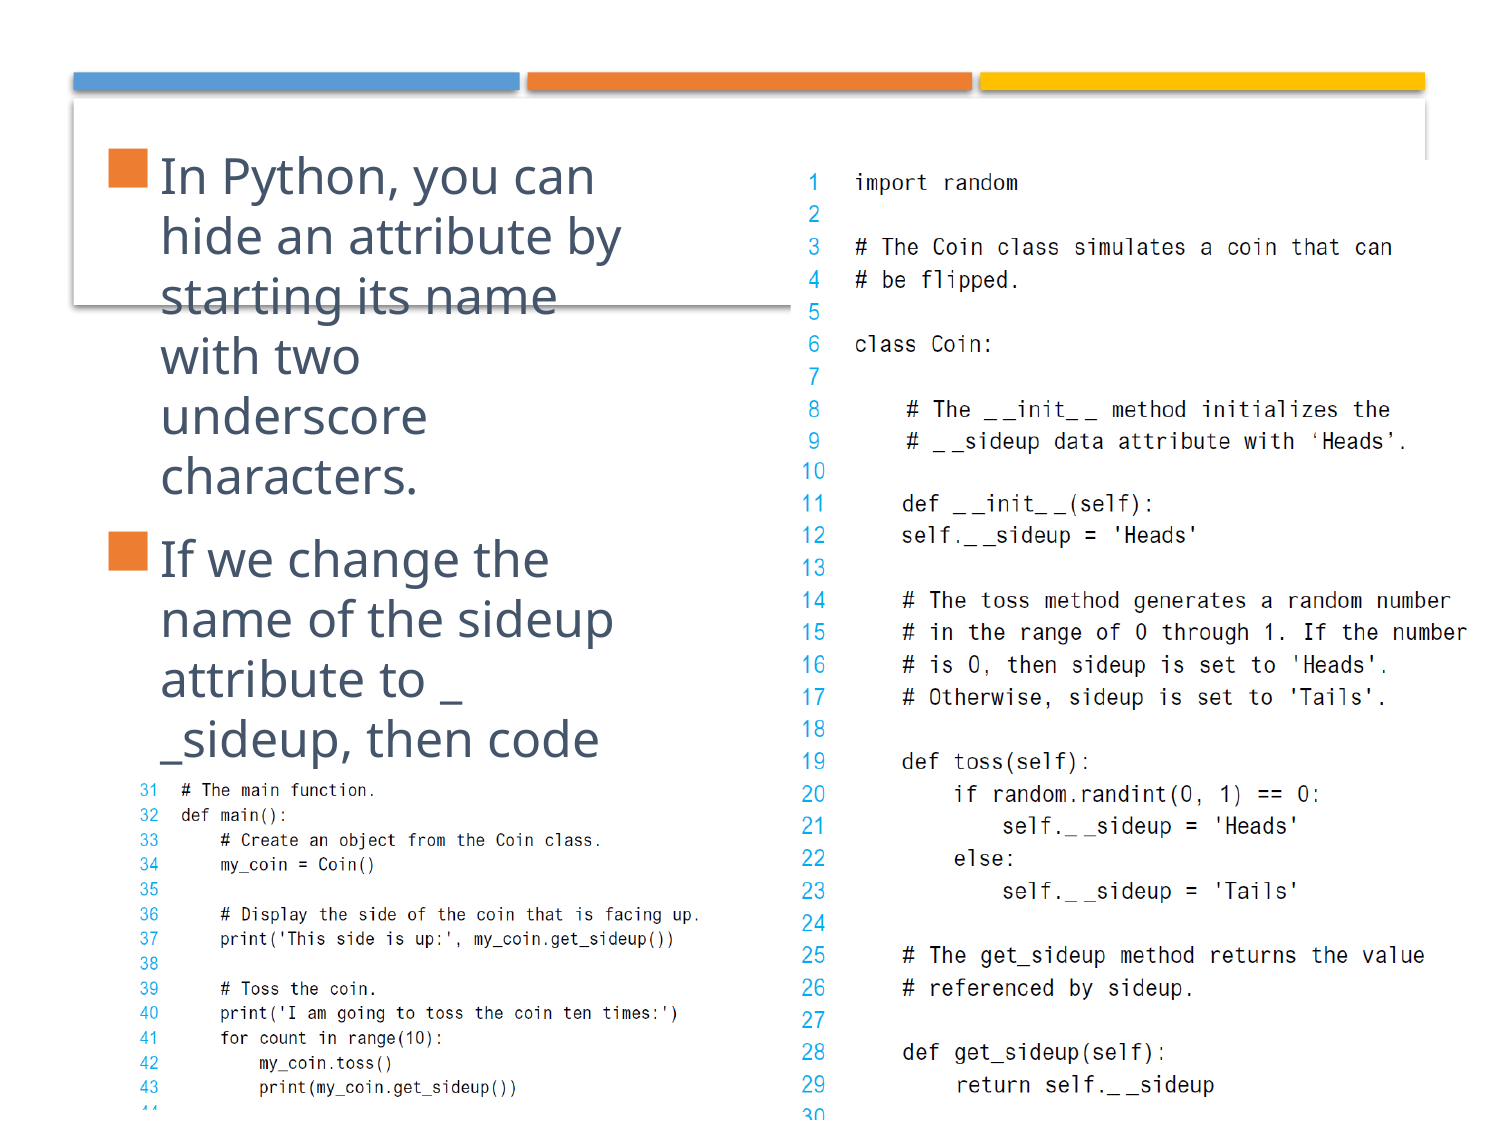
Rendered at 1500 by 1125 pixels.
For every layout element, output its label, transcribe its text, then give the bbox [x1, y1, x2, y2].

picture [790, 160, 1499, 1121]
picture [135, 774, 727, 1110]
list In Python, you can hide an attribute by starting its name with two underscore characters. If we change the name of the sideup attribute to _ _sideup, then code outside the Coin class will not be able to access it. [95, 137, 656, 962]
